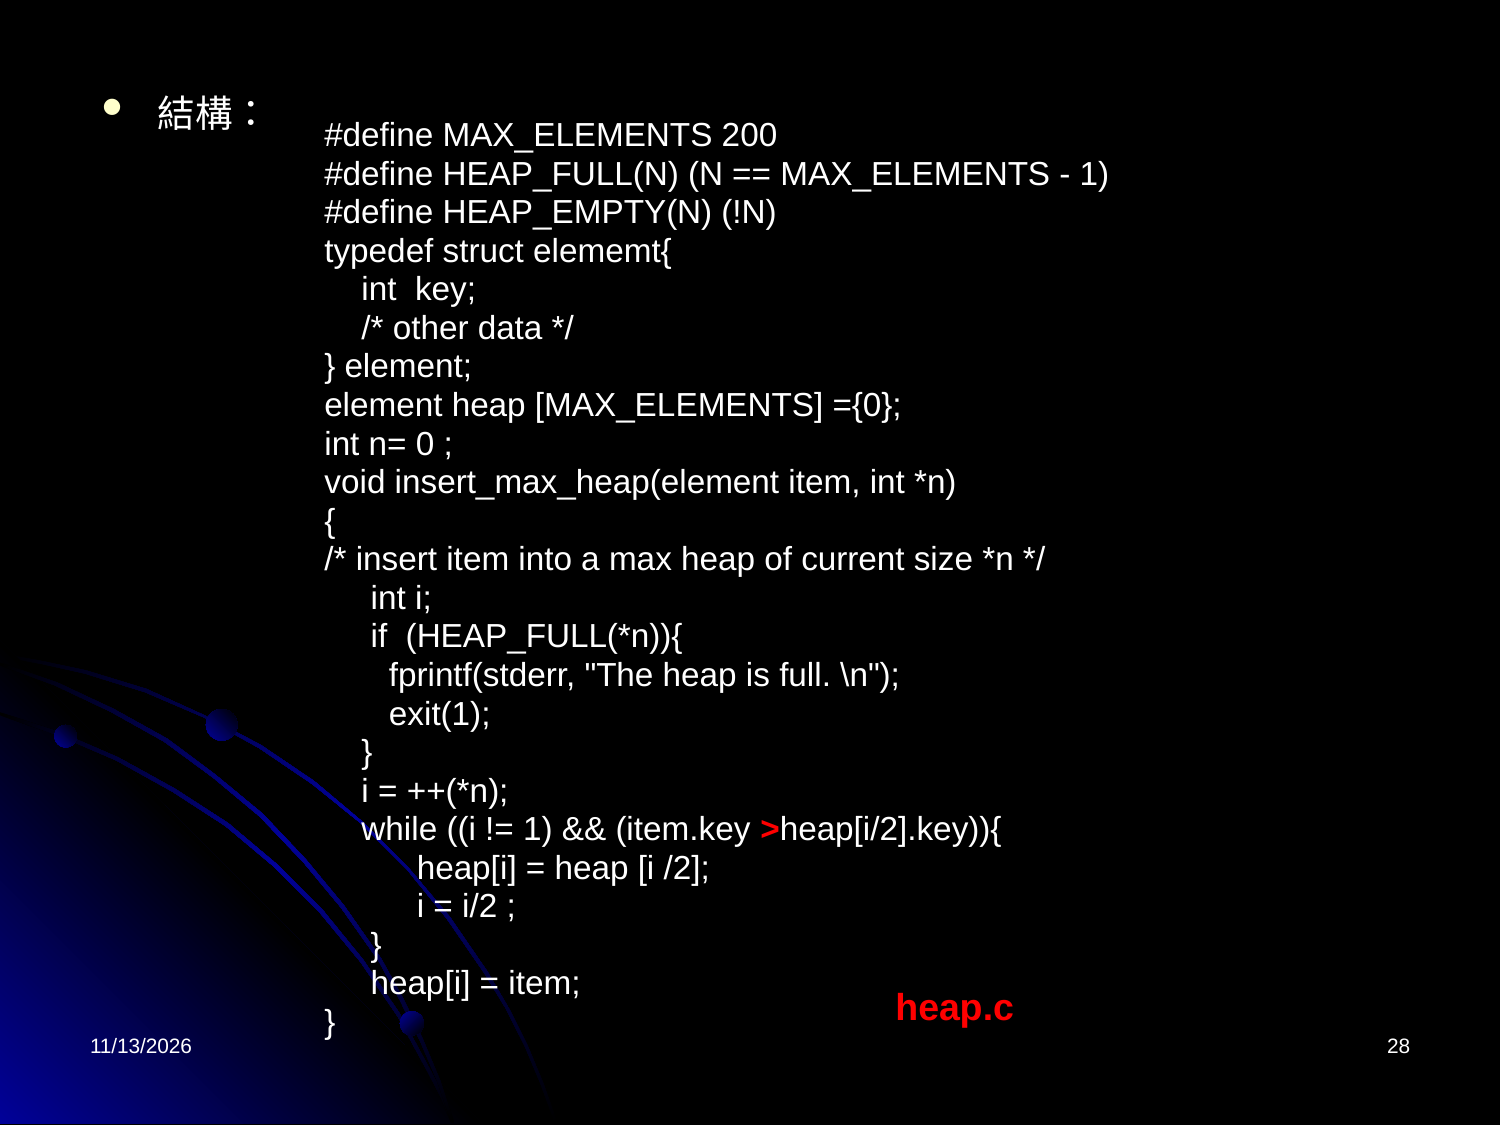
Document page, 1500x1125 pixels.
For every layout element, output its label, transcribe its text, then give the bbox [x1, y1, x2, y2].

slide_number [75, 1025, 425, 1100]
text_box heap.c [880, 976, 1030, 1036]
text_box #define MAX_ELEMENTS 200 #define HEAP_FULL(N) (N == MAX_ELEMENTS - 1) #define HEAP_EMPTY(N) (!N) typedef struct elememt{ int key; /* other data */ } element; element heap [MAX_ELEMENTS] ={0}; int n= 0 ; void insert_max_heap(element item, int *n) { /* insert item into a max heap of current size *n */ int i; if (HEAP_FULL(*n)){ fprintf(stderr, "The heap is full. \n"); exit(1); } i = ++(*n); while ((i != 1) && (item.key >heap[i/2].key)){ heap[i] = heap [i /2]; i = i/2 ; } heap[i] = item; } [309, 113, 1329, 1058]
slide_number 28 [1074, 1025, 1425, 1100]
list 結構： [86, 78, 290, 149]
